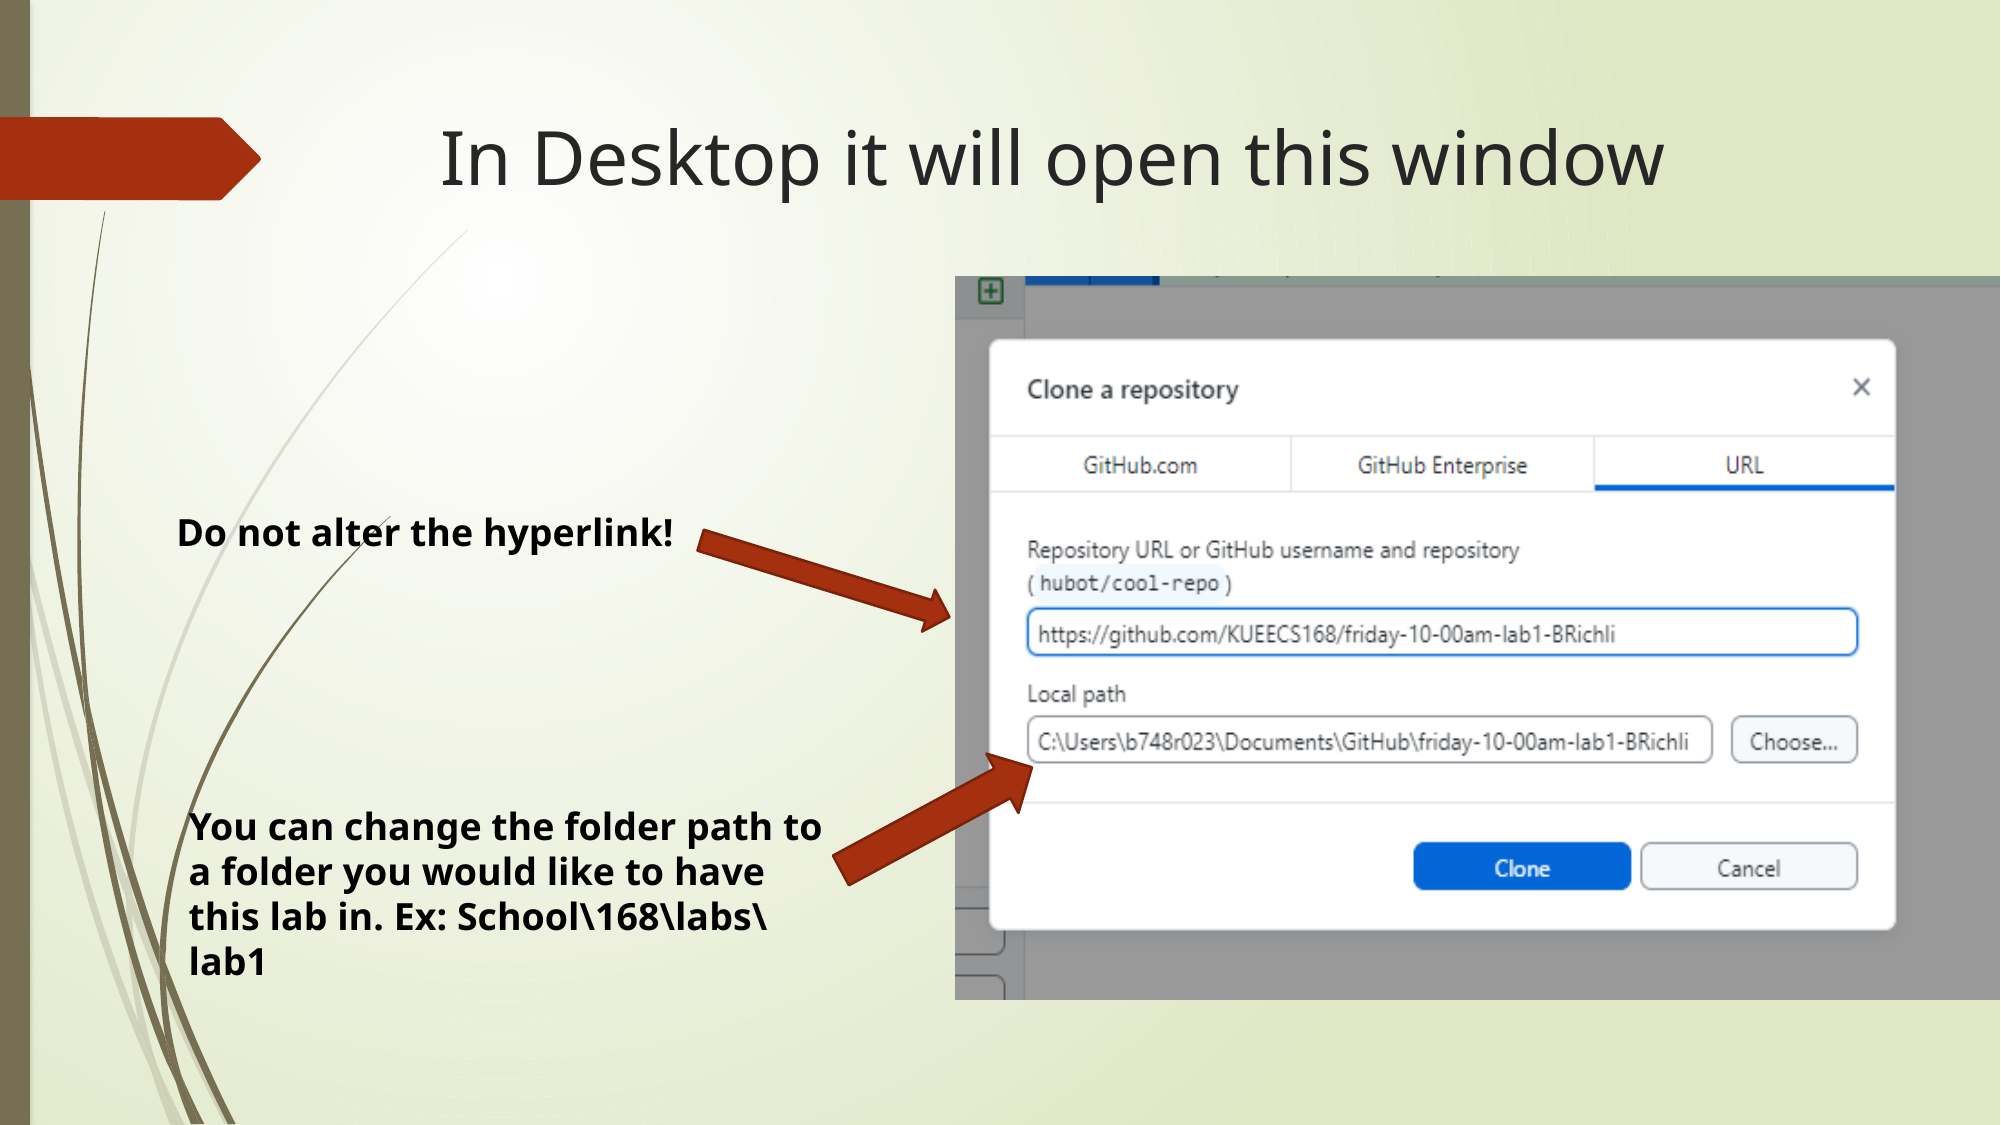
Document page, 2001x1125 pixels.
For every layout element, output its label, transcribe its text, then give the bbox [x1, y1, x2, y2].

text_box You can change the folder path to a folder you would like to have this lab in. Ex: School\168\labs\lab1 [173, 795, 857, 991]
text_box [831, 790, 950, 887]
title In Desktop it will open this window [425, 102, 1888, 313]
text_box Do not alter the hyperlink! [161, 501, 690, 562]
text_box [696, 528, 950, 633]
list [955, 275, 2000, 1001]
